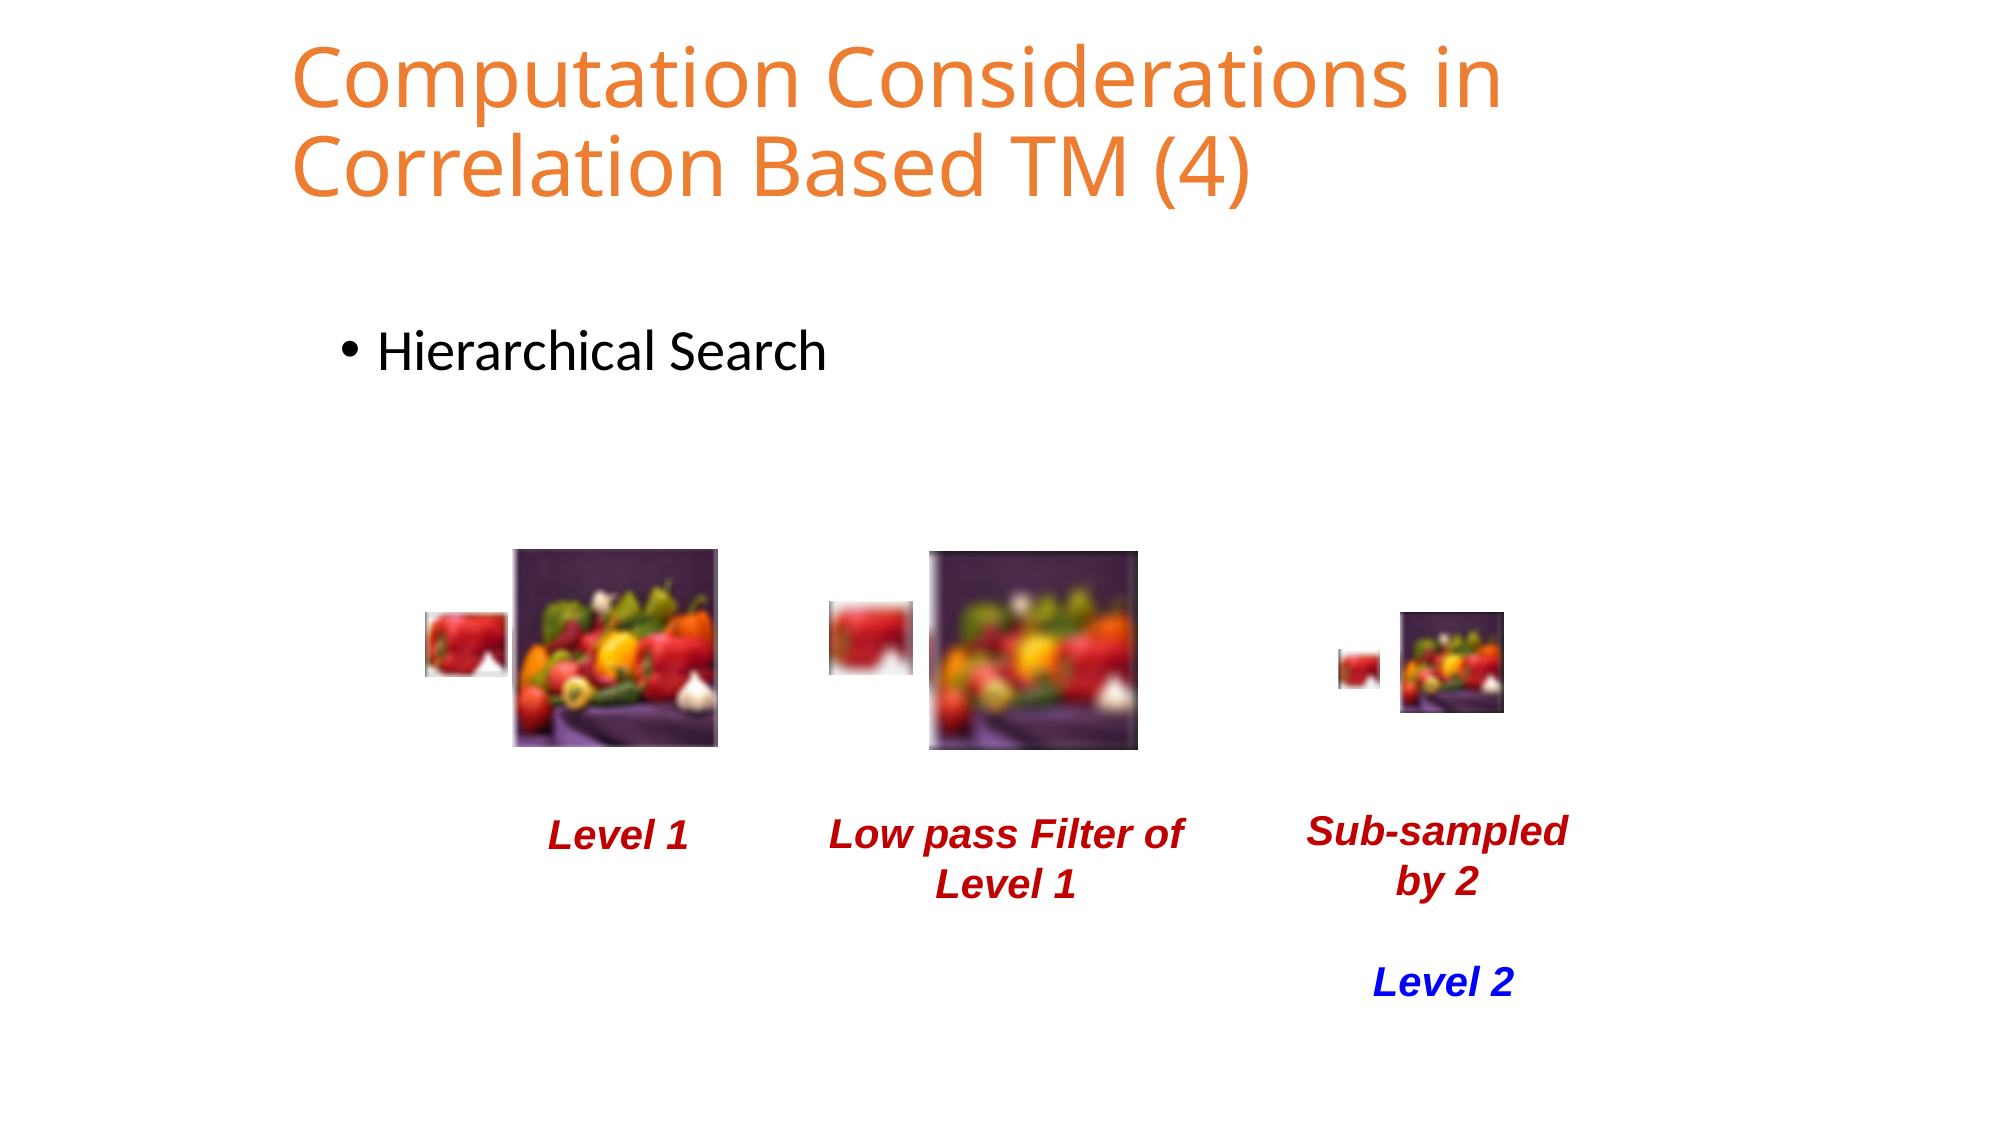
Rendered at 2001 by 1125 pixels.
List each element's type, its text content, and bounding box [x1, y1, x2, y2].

title Computation Considerations in Correlation Based TM (4) [275, 50, 1725, 200]
picture [1337, 649, 1380, 690]
list Hierarchical Search [324, 312, 1672, 413]
picture [829, 601, 913, 675]
picture [1399, 612, 1504, 713]
text_box Sub-sampled by 2 [1287, 796, 1588, 912]
picture [424, 612, 508, 677]
picture [512, 549, 718, 747]
text_box Level 1 [474, 800, 763, 865]
picture [929, 551, 1138, 750]
text_box Low pass Filter of Level 1 [812, 799, 1200, 915]
text_box Level 2 [1299, 946, 1588, 1012]
